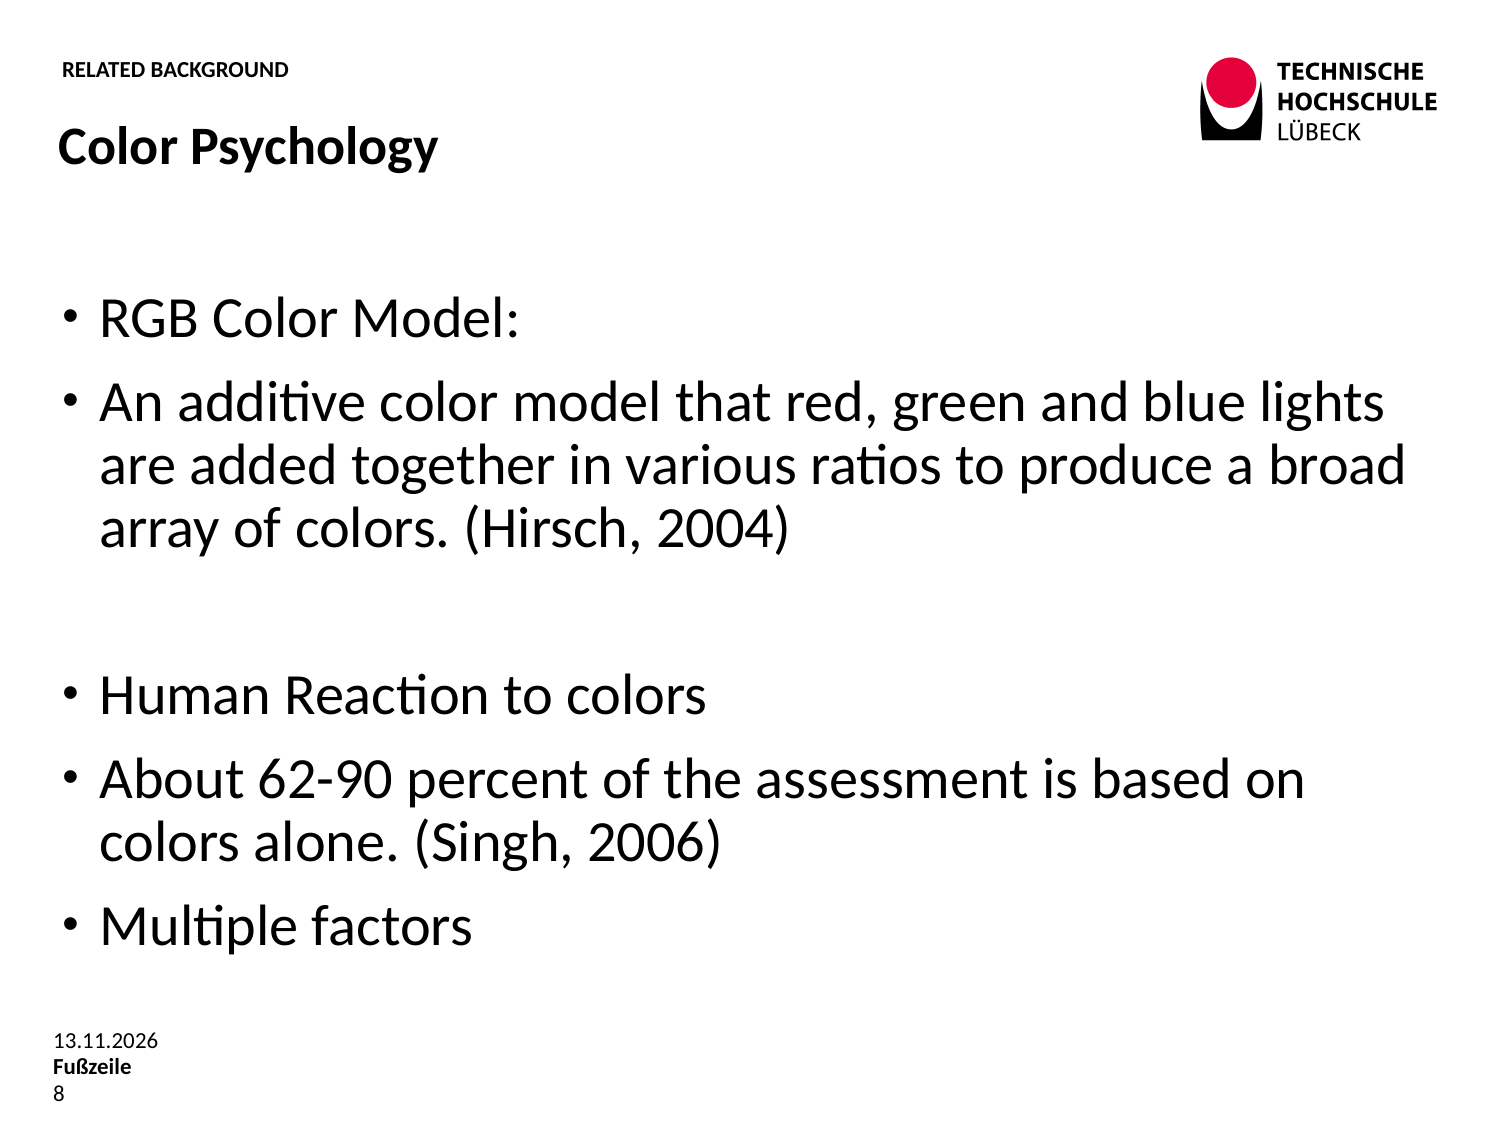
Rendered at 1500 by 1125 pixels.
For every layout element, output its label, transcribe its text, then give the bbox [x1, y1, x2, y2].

picture [1166, 23, 1471, 175]
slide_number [47, 1027, 225, 1051]
list Color Psychology [47, 118, 1170, 195]
slide_number 8 [47, 1081, 390, 1102]
list RGB Color Model: An additive color model that red, green and blue lights are added together in various ratios to produce a broad array of colors. (Hirsch, 2004) Human Reaction to colors About 62-90 percent of the assessment is based on colors alone. (Singh, 2006) Multiple factors [47, 279, 1456, 1006]
title Related background [47, 50, 1170, 110]
footer Fußzeile [47, 1051, 1457, 1081]
